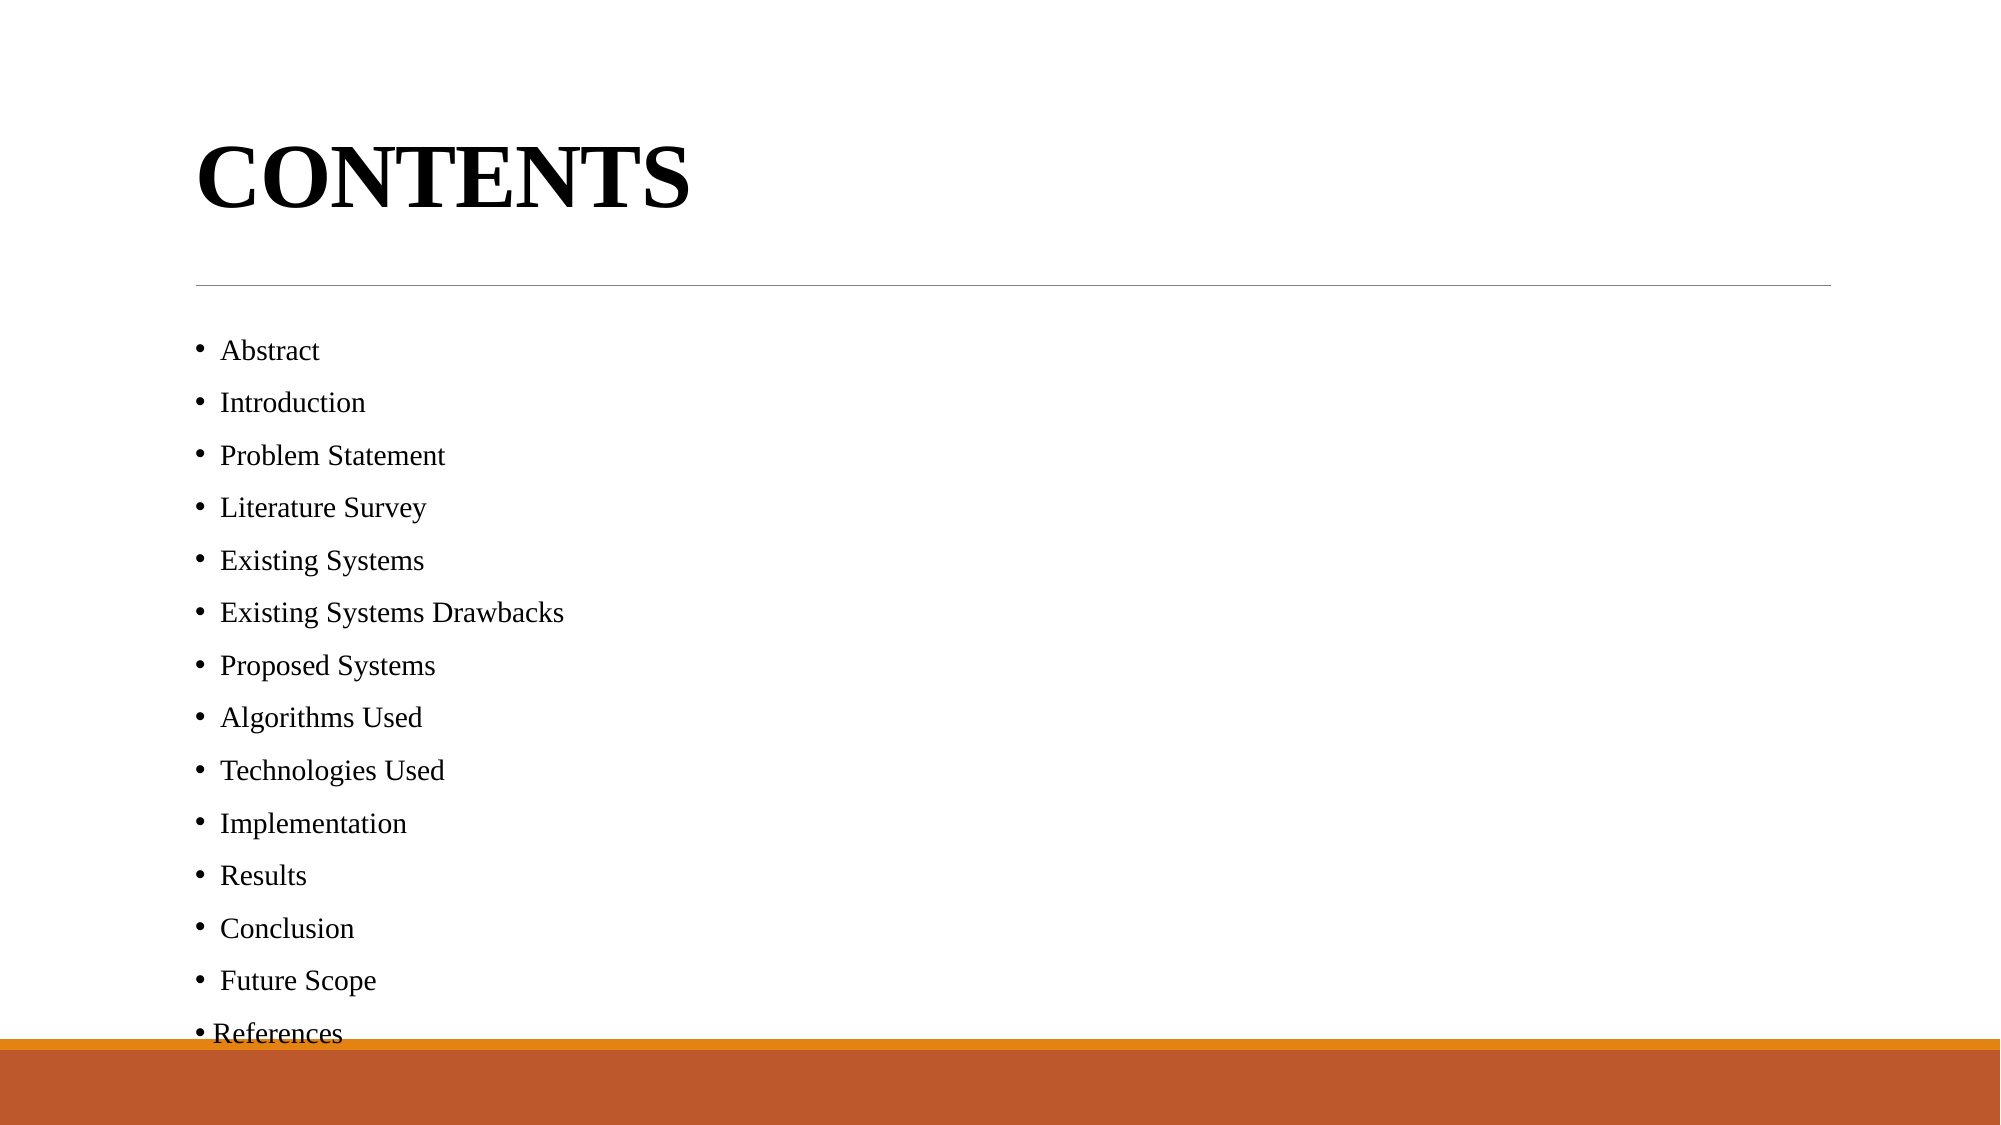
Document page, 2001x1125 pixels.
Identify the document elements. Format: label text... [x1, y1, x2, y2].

title CONTENTS [180, 55, 1830, 234]
list Abstract Introduction Problem Statement Literature Survey Existing Systems Existing Systems Drawbacks Proposed Systems Algorithms Used Technologies Used Implementation Results Conclusion Future Scope References [195, 326, 692, 1065]
